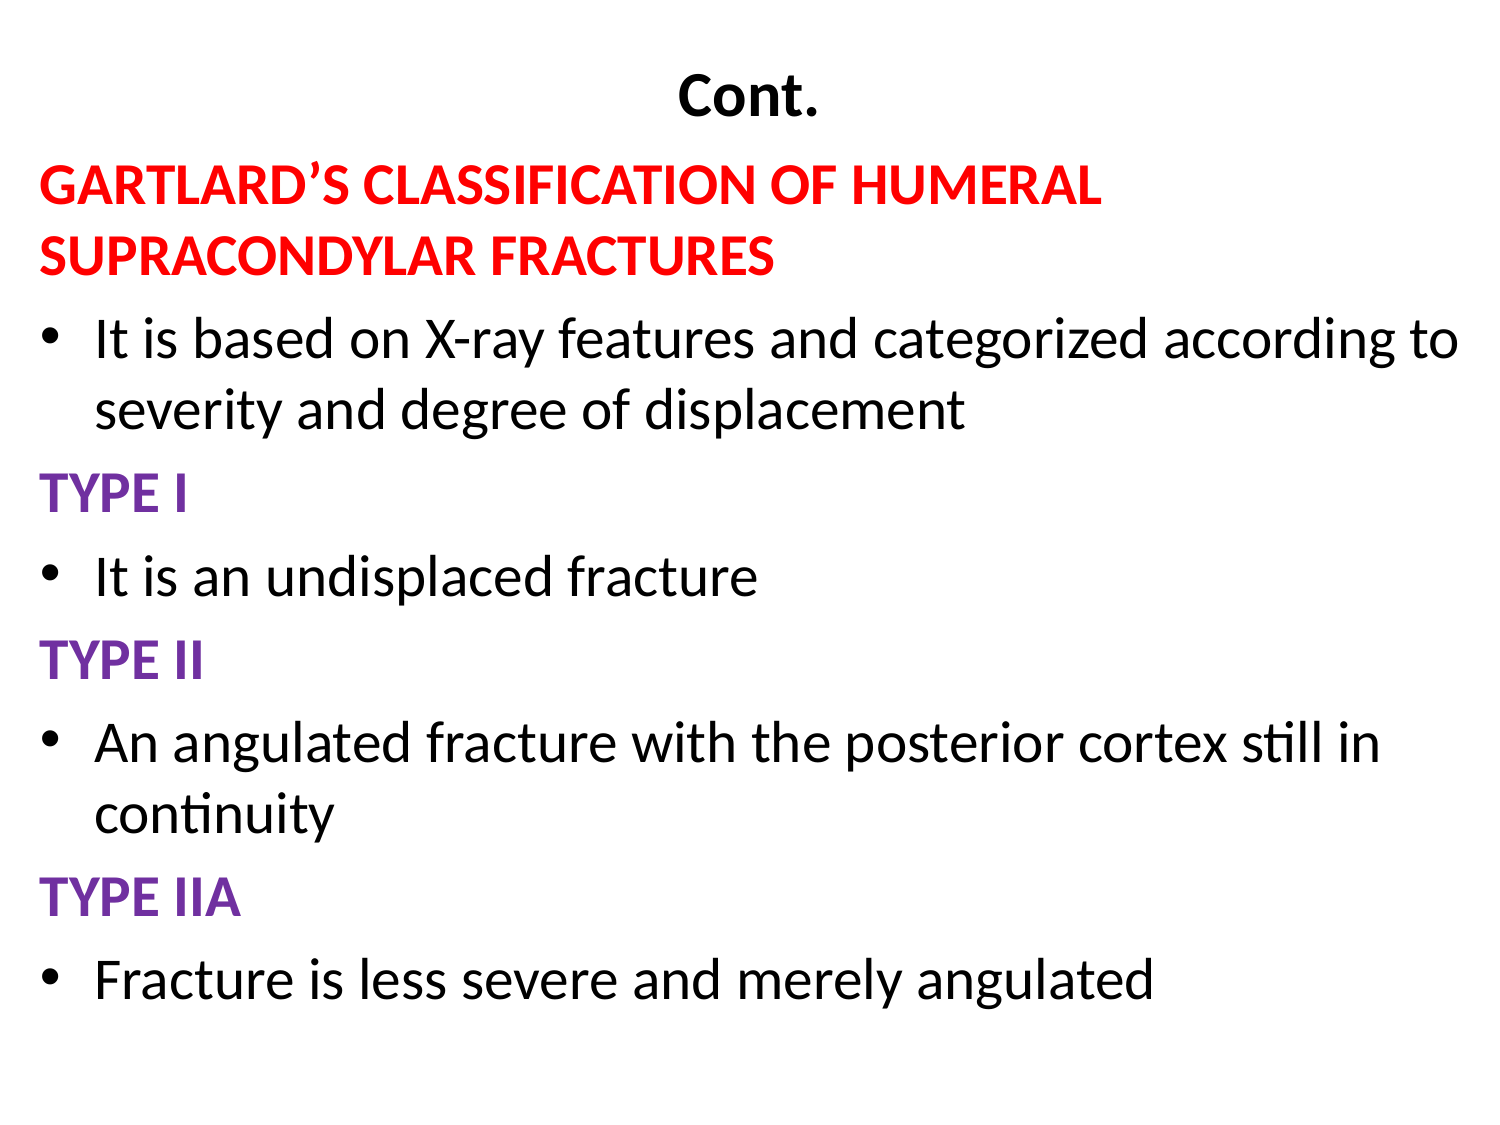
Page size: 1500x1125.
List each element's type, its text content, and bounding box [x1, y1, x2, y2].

title Cont. [75, 45, 1425, 137]
list GARTLARD’S CLASSIFICATION OF HUMERAL SUPRACONDYLAR FRACTURES It is based on X-ray features and categorized according to severity and degree of displacement TYPE I It is an undisplaced fracture TYPE II An angulated fracture with the posterior cortex still in continuity TYPE IIA Fracture is less severe and merely angulated [24, 137, 1488, 1113]
